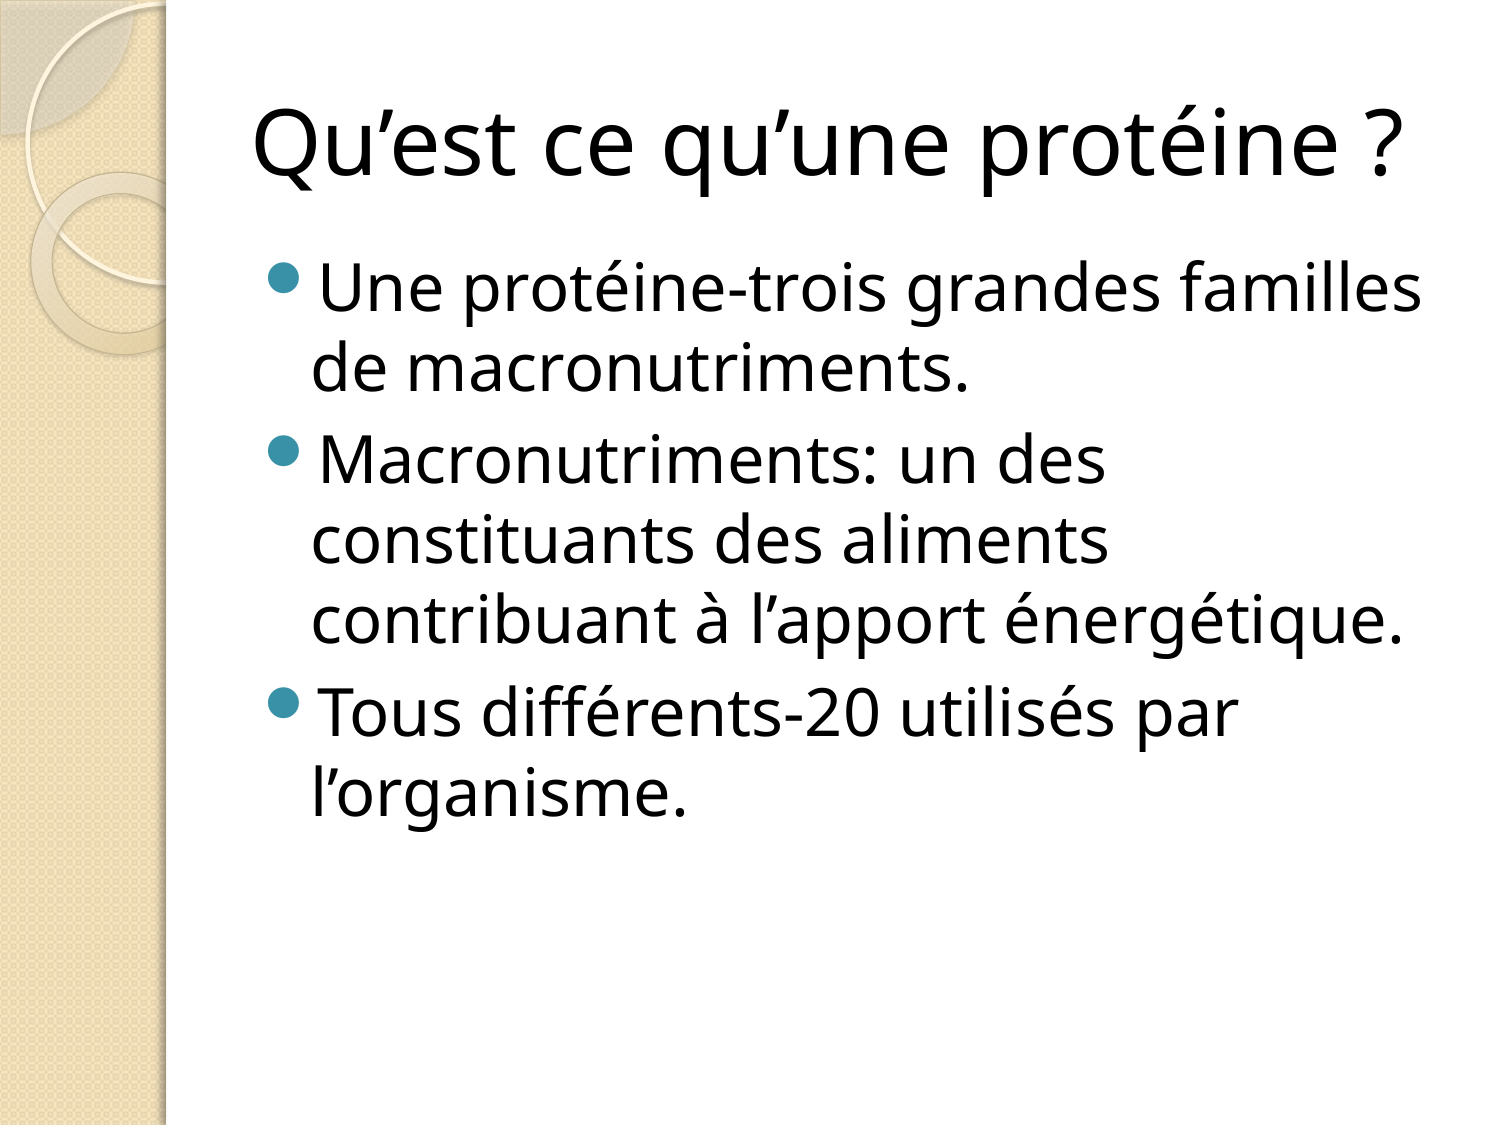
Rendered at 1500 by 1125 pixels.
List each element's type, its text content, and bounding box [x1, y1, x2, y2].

title Qu’est ce qu’une protéine ? [235, 45, 1466, 233]
list Une protéine-trois grandes familles de macronutriments. Macronutriments: un des constituants des aliments contribuant à l’apport énergétique. Tous différents-20 utilisés par l’organisme. [235, 237, 1466, 1025]
